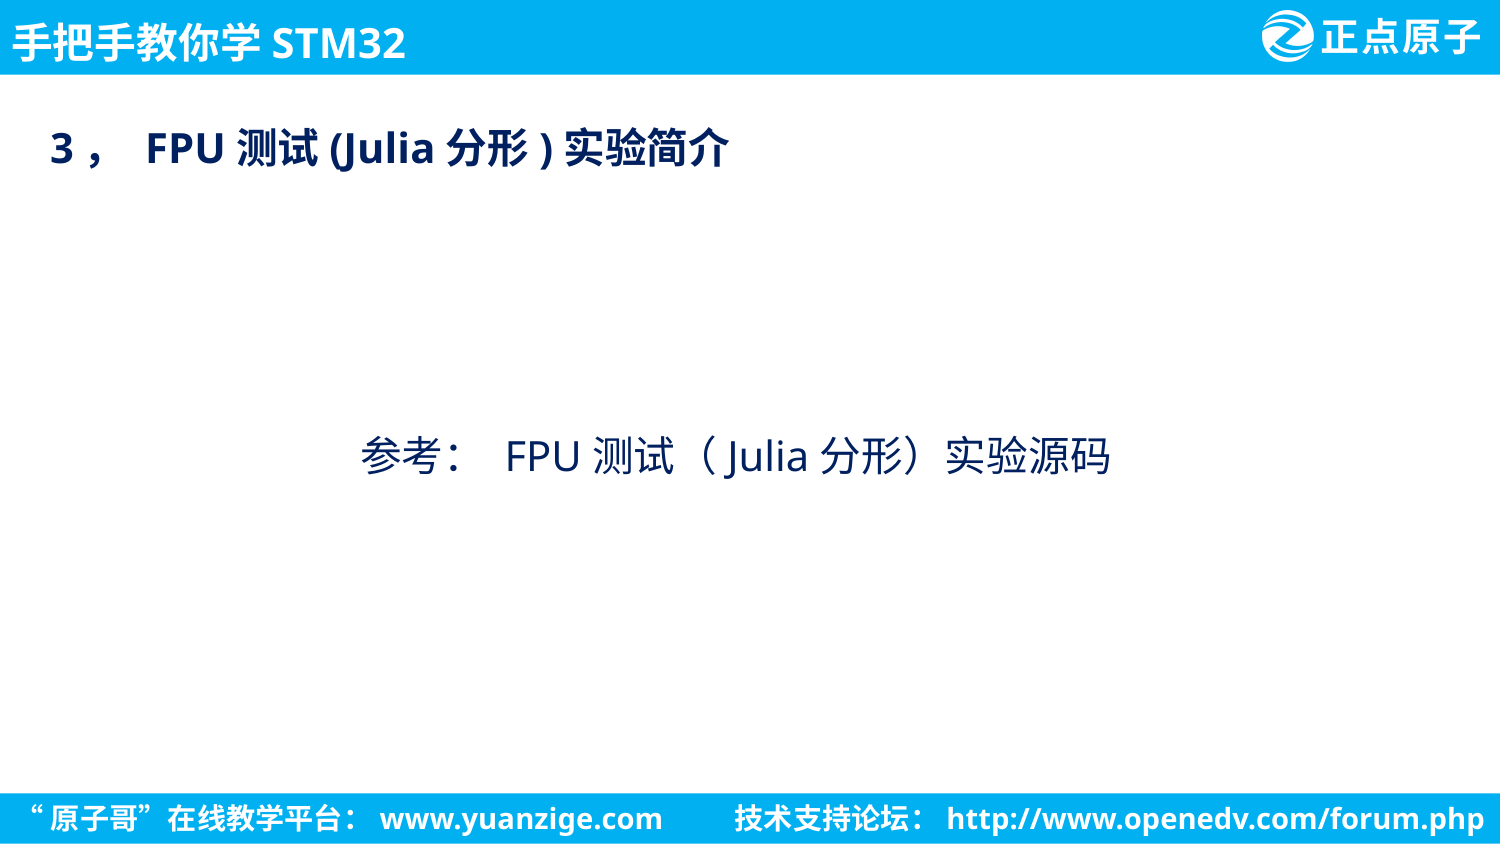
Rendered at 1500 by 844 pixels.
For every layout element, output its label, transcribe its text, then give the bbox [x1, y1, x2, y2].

picture [1267, 11, 1313, 45]
picture [1445, 21, 1479, 54]
picture [1431, 44, 1438, 52]
picture [1404, 20, 1438, 54]
text_box 手把手教你学STM32 [0, 0, 967, 75]
text_box 技术支持论坛：http://www.openedv.com/forum.php [544, 793, 1500, 843]
picture [1367, 18, 1396, 42]
text_box 参考： FPU测试（Julia分形）实验源码 [345, 399, 1155, 488]
picture [1391, 45, 1397, 53]
text_box “原子哥”在线教学平台：www.yuanzige.com [0, 793, 544, 843]
picture [1364, 45, 1370, 53]
text_box [0, 0, 1500, 76]
picture [1263, 27, 1307, 61]
picture [1412, 44, 1418, 52]
picture [1322, 21, 1357, 52]
text_box 3， FPU测试(Julia分形)实验简介 [42, 93, 829, 176]
